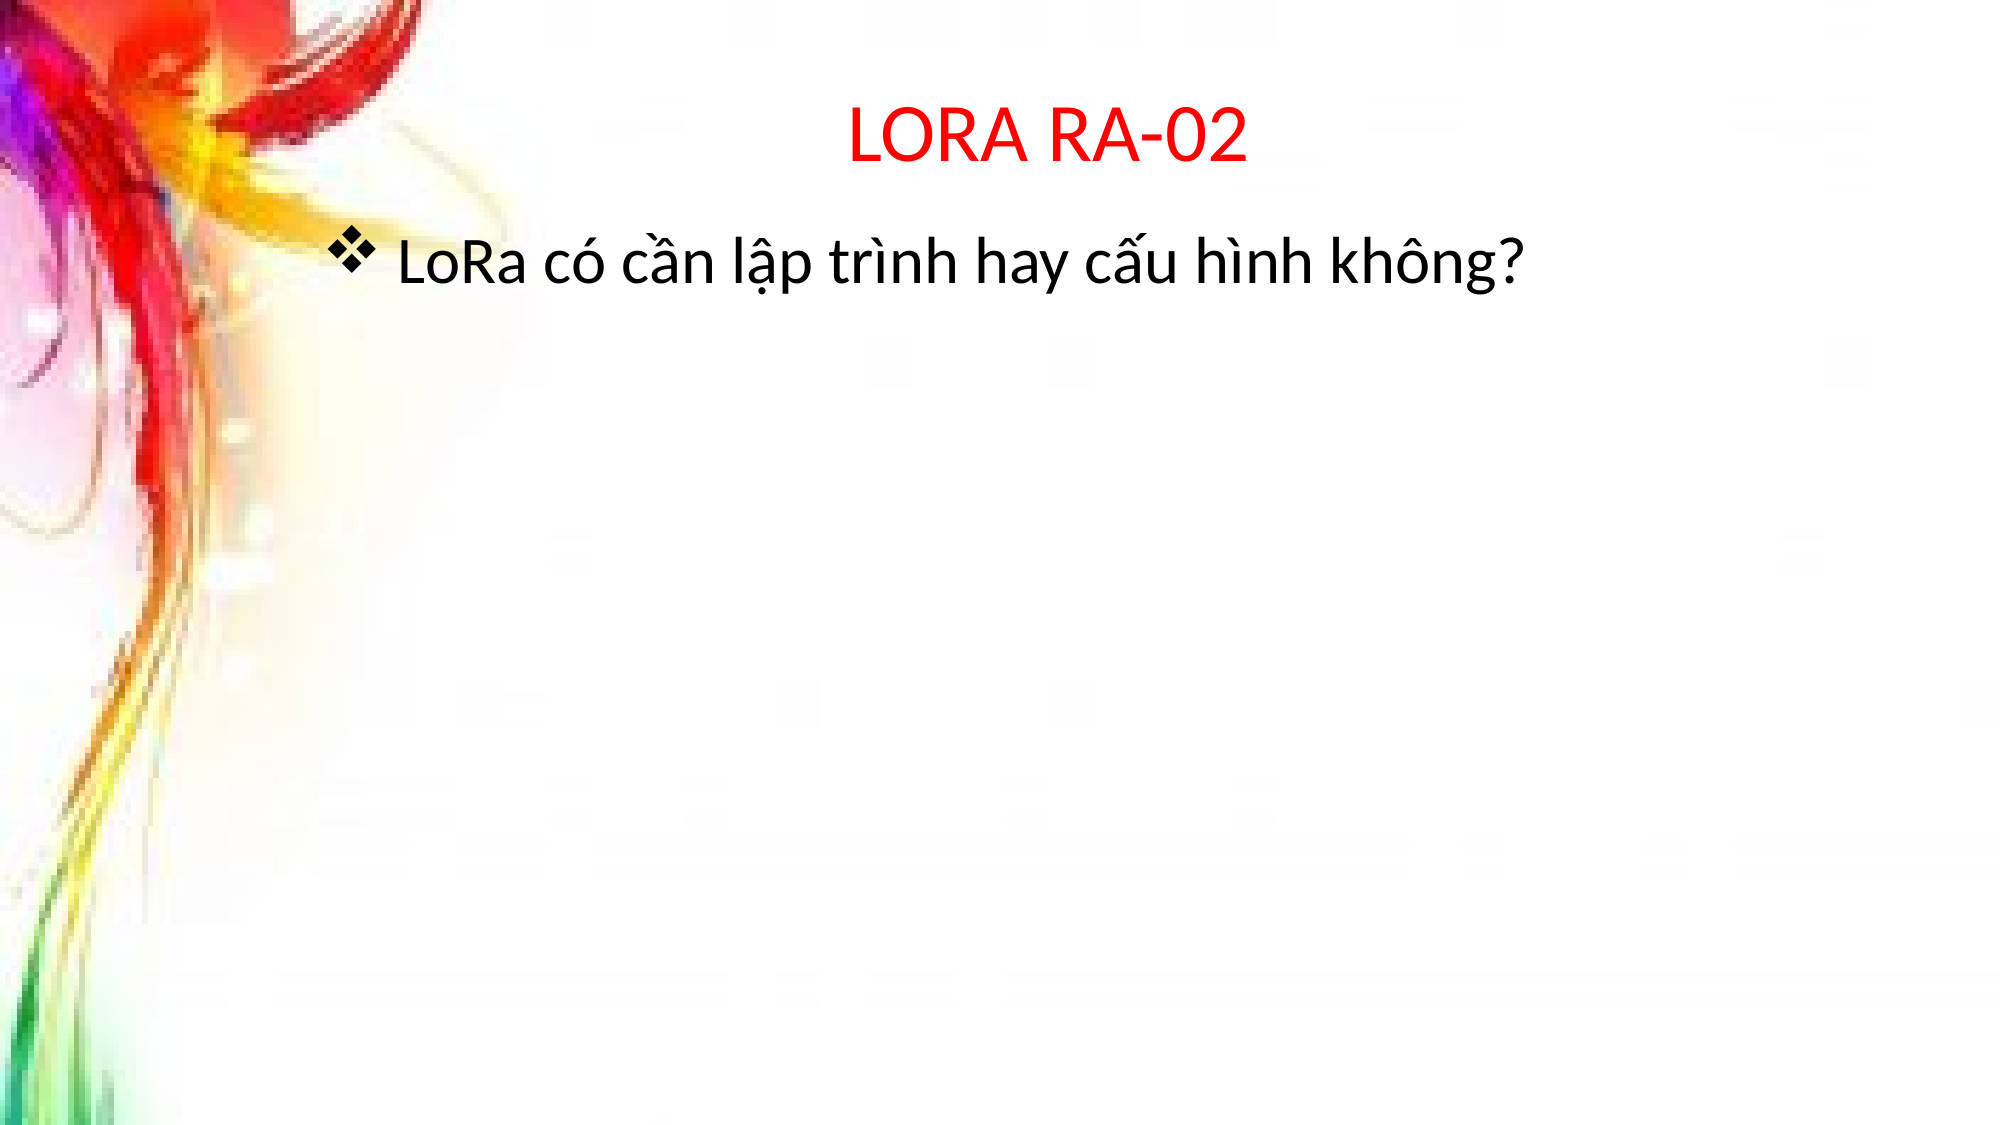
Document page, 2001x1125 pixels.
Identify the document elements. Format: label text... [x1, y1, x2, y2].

picture [0, 0, 2001, 1125]
text_box LoRa có cần lập trình hay cấu hình không? [307, 209, 1838, 305]
text_box LORA RA-02 [832, 70, 1537, 186]
